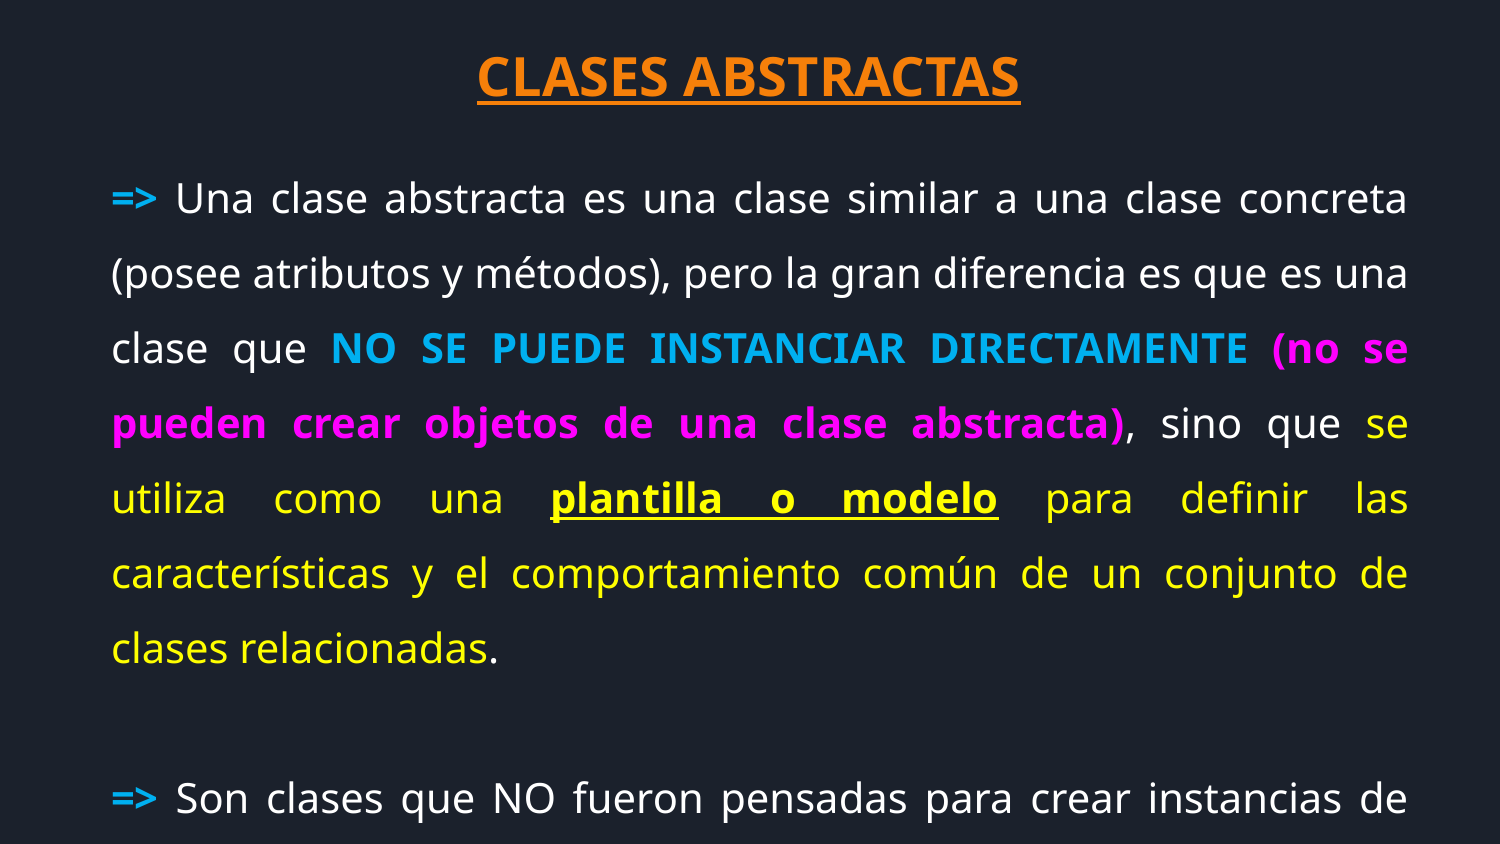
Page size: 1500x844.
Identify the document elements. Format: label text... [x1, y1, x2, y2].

text_box => Una clase abstracta es una clase similar a una clase concreta (posee atributos y métodos), pero la gran diferencia es que es una clase que NO SE PUEDE INSTANCIAR DIRECTAMENTE (no se pueden crear objetos de una clase abstracta), sino que se utiliza como una plantilla o modelo para definir las características y el comportamiento común de un conjunto de clases relacionadas. => Son clases que NO fueron pensadas para crear instancias de ellas sino exclusivamente para servir como superclase de otra. [95, 131, 1424, 844]
text_box CLASES ABSTRACTAS [96, 27, 1402, 123]
